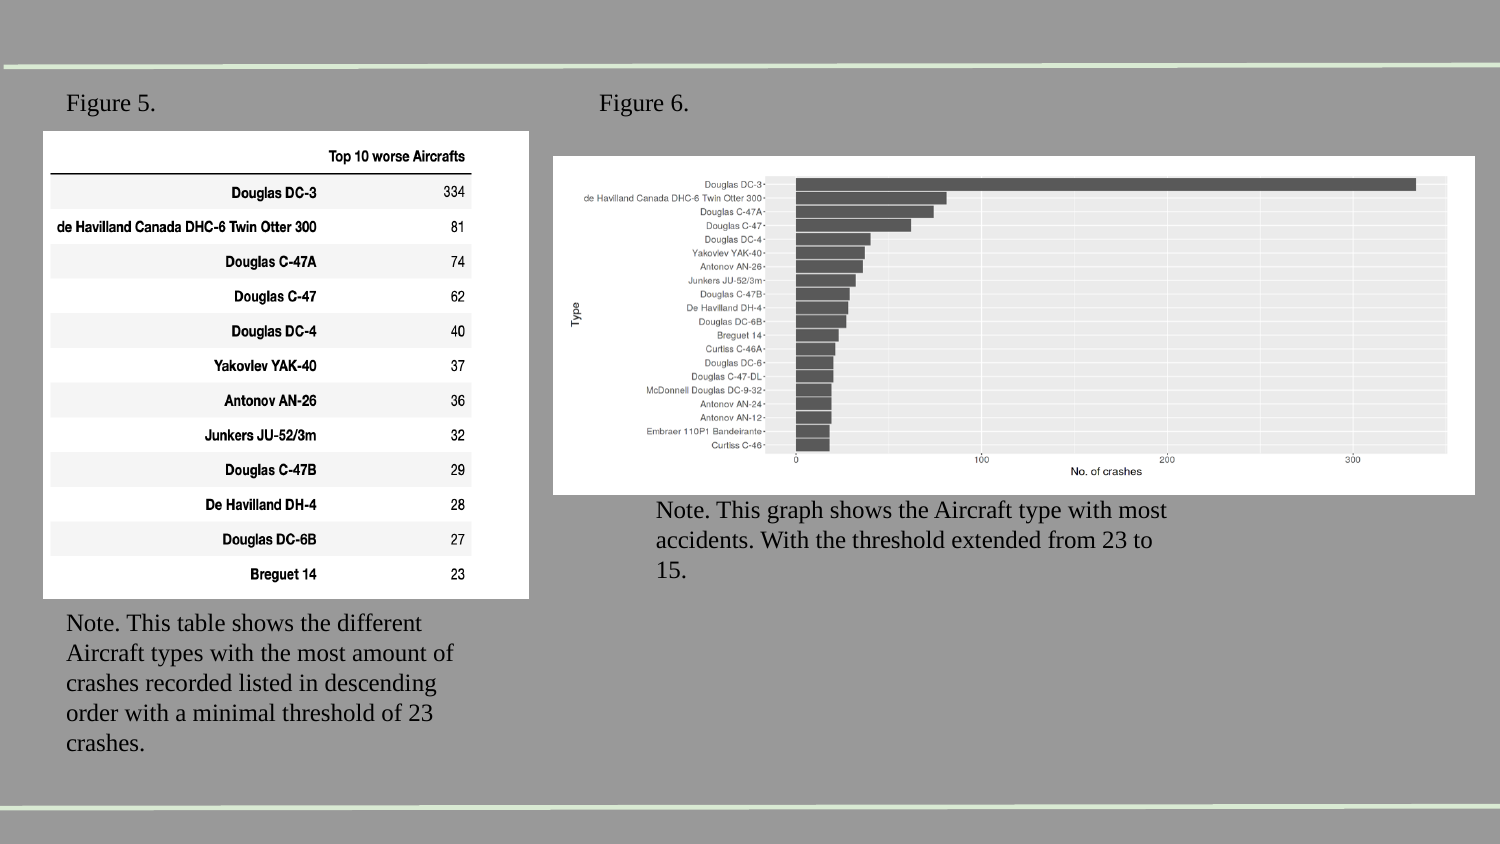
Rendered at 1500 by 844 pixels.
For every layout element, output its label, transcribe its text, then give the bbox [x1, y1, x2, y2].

title Figure 5. [51, 82, 492, 129]
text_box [0, 805, 1500, 809]
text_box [3, 64, 1500, 68]
title Note. This graph shows the Aircraft type with most accidents. With the threshold extended from 23 to 15. [640, 548, 1192, 599]
title Note. This table shows the different Aircraft types with the most amount of crashes recorded listed in descending order with a minimal threshold of 23 crashes. [51, 722, 492, 772]
picture [552, 156, 1476, 496]
picture [42, 131, 529, 599]
title Figure 6. [584, 82, 1025, 132]
